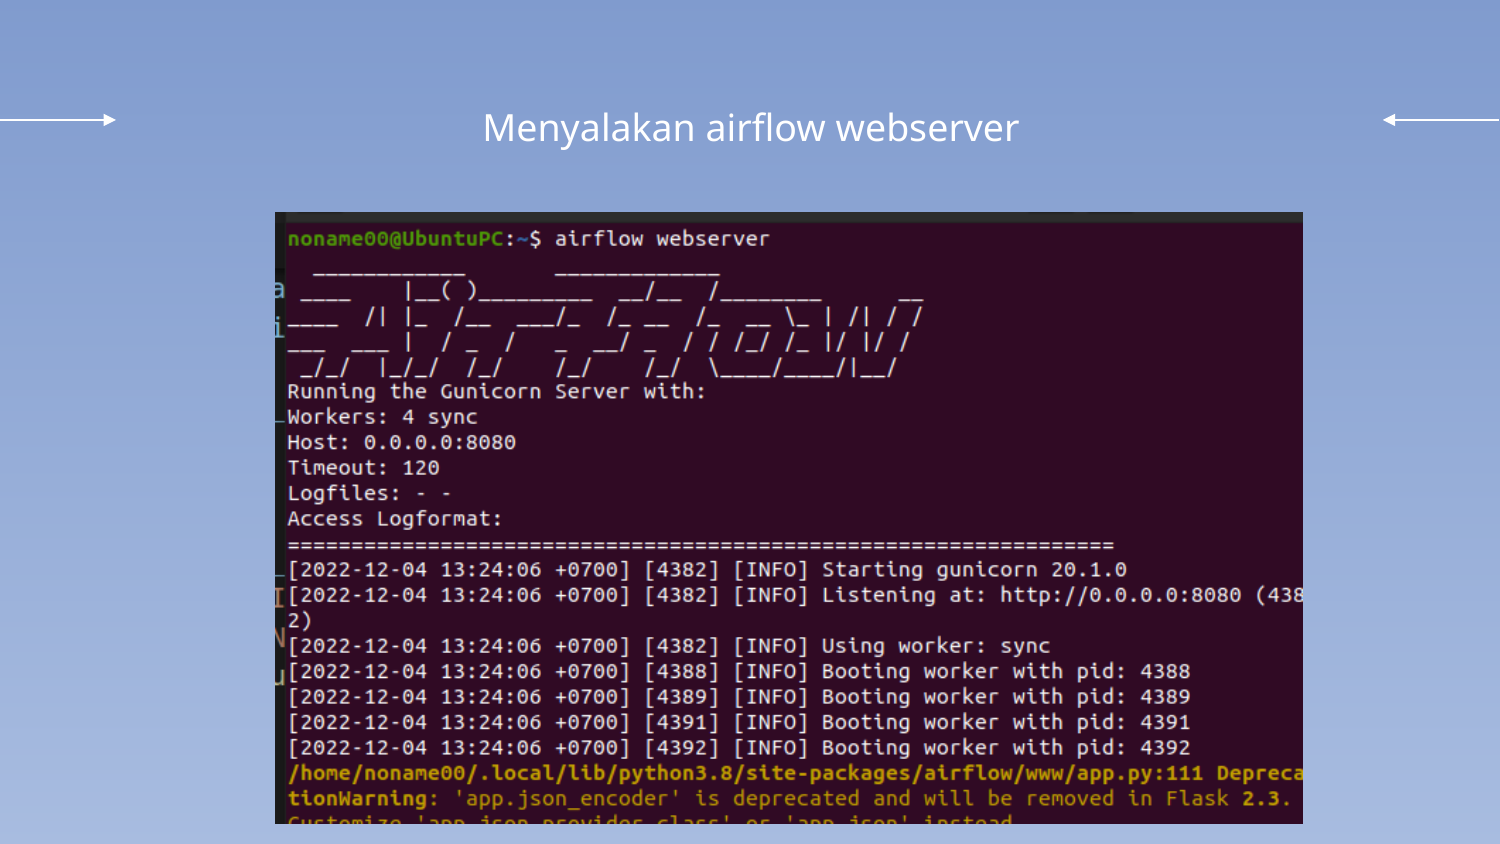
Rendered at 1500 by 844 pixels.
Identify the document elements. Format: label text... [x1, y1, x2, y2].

subtitle Menyalakan airflow webserver [142, 89, 1360, 183]
picture [274, 211, 1303, 825]
